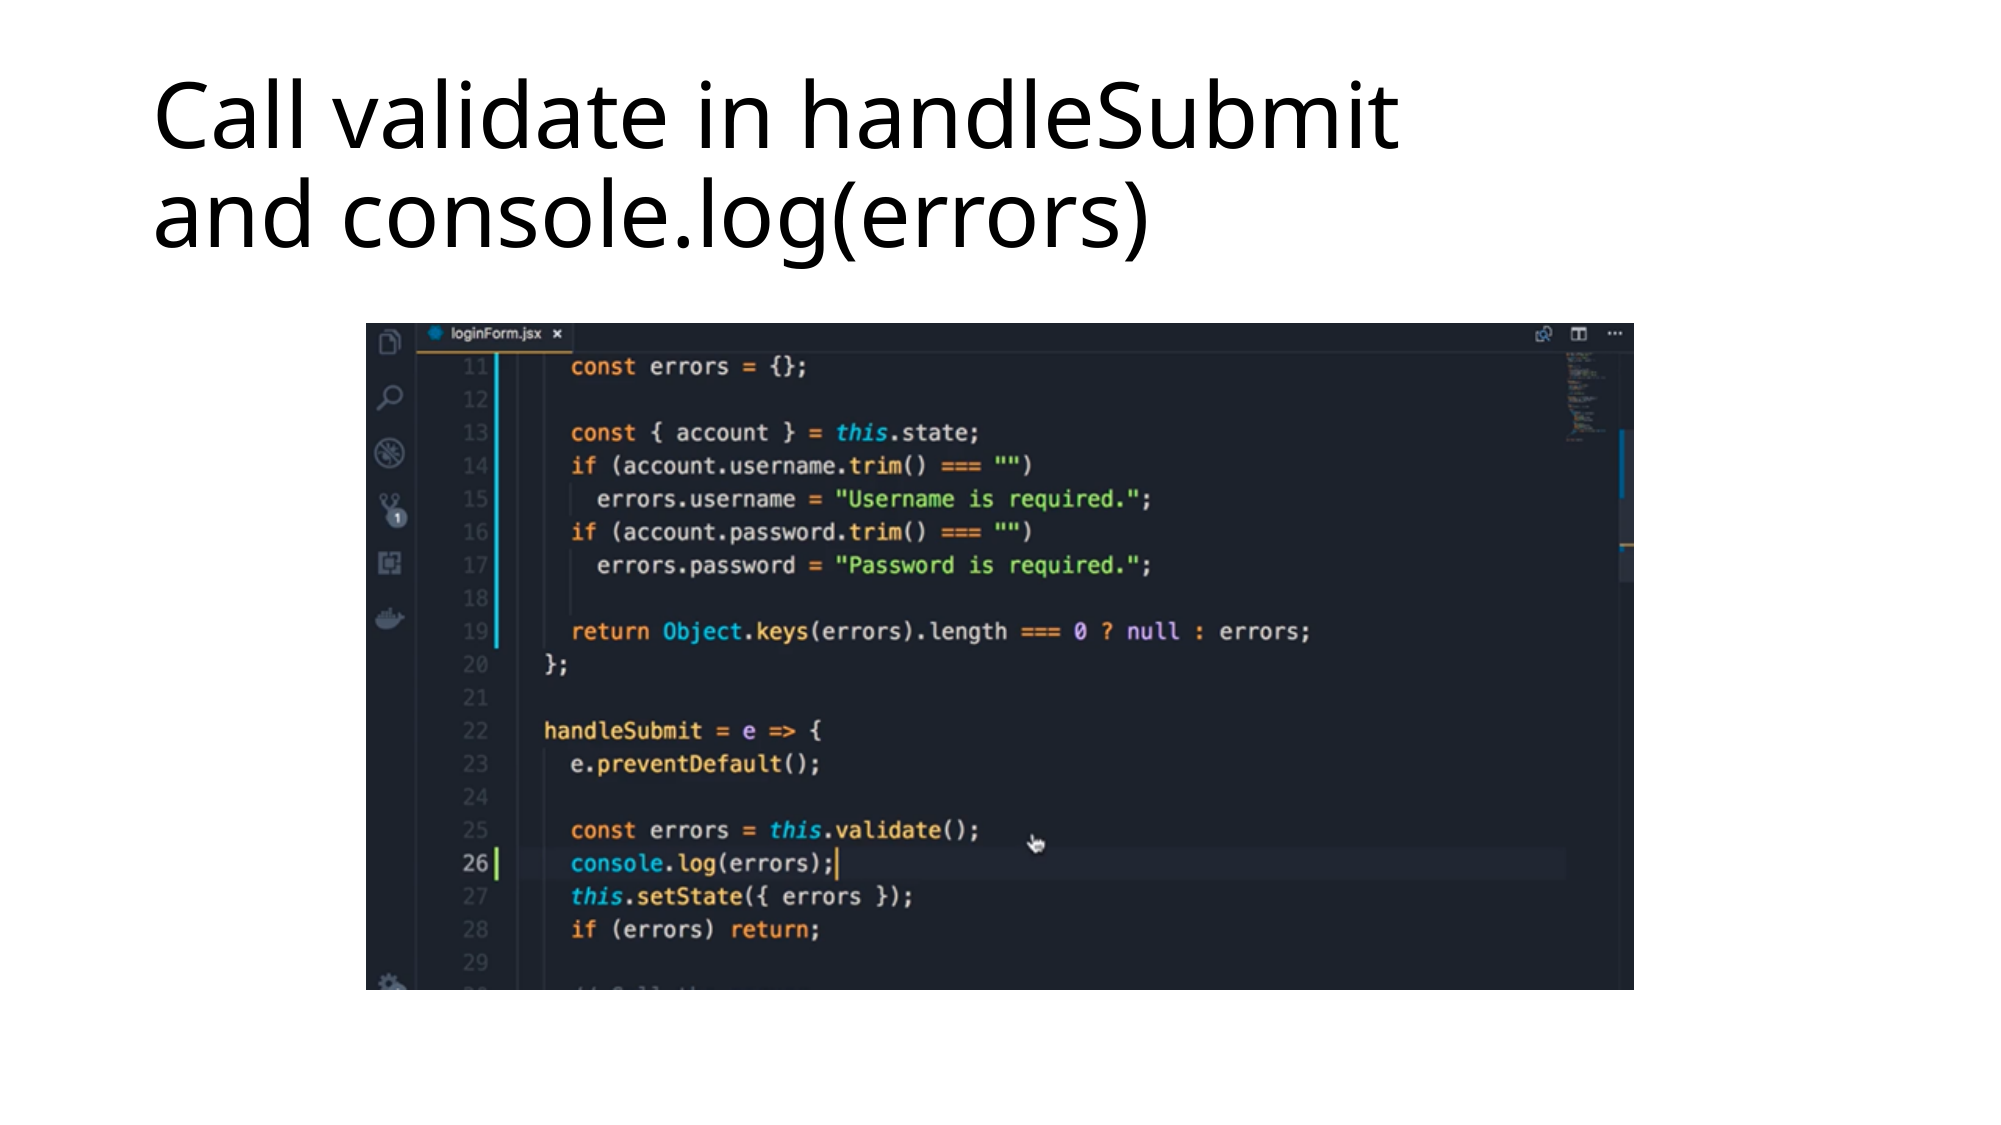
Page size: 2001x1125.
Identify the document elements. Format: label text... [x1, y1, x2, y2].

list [366, 323, 1634, 990]
title Call validate in handleSubmit and console.log(errors) [137, 59, 1863, 278]
